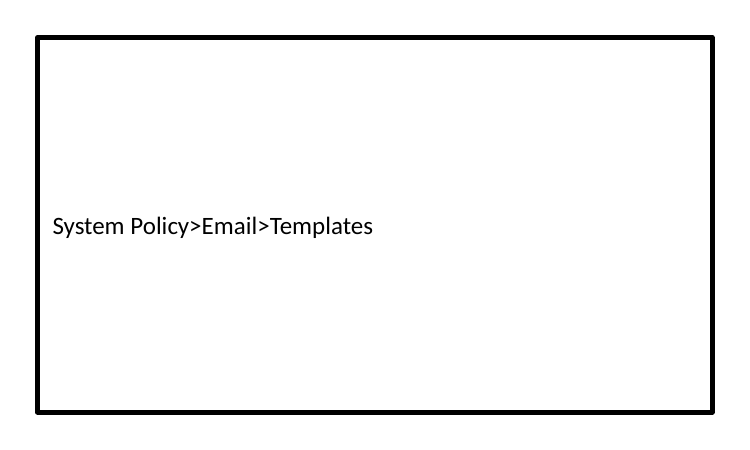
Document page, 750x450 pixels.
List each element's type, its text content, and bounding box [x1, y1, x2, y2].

list System Policy>Email>Templates [35, 35, 715, 415]
